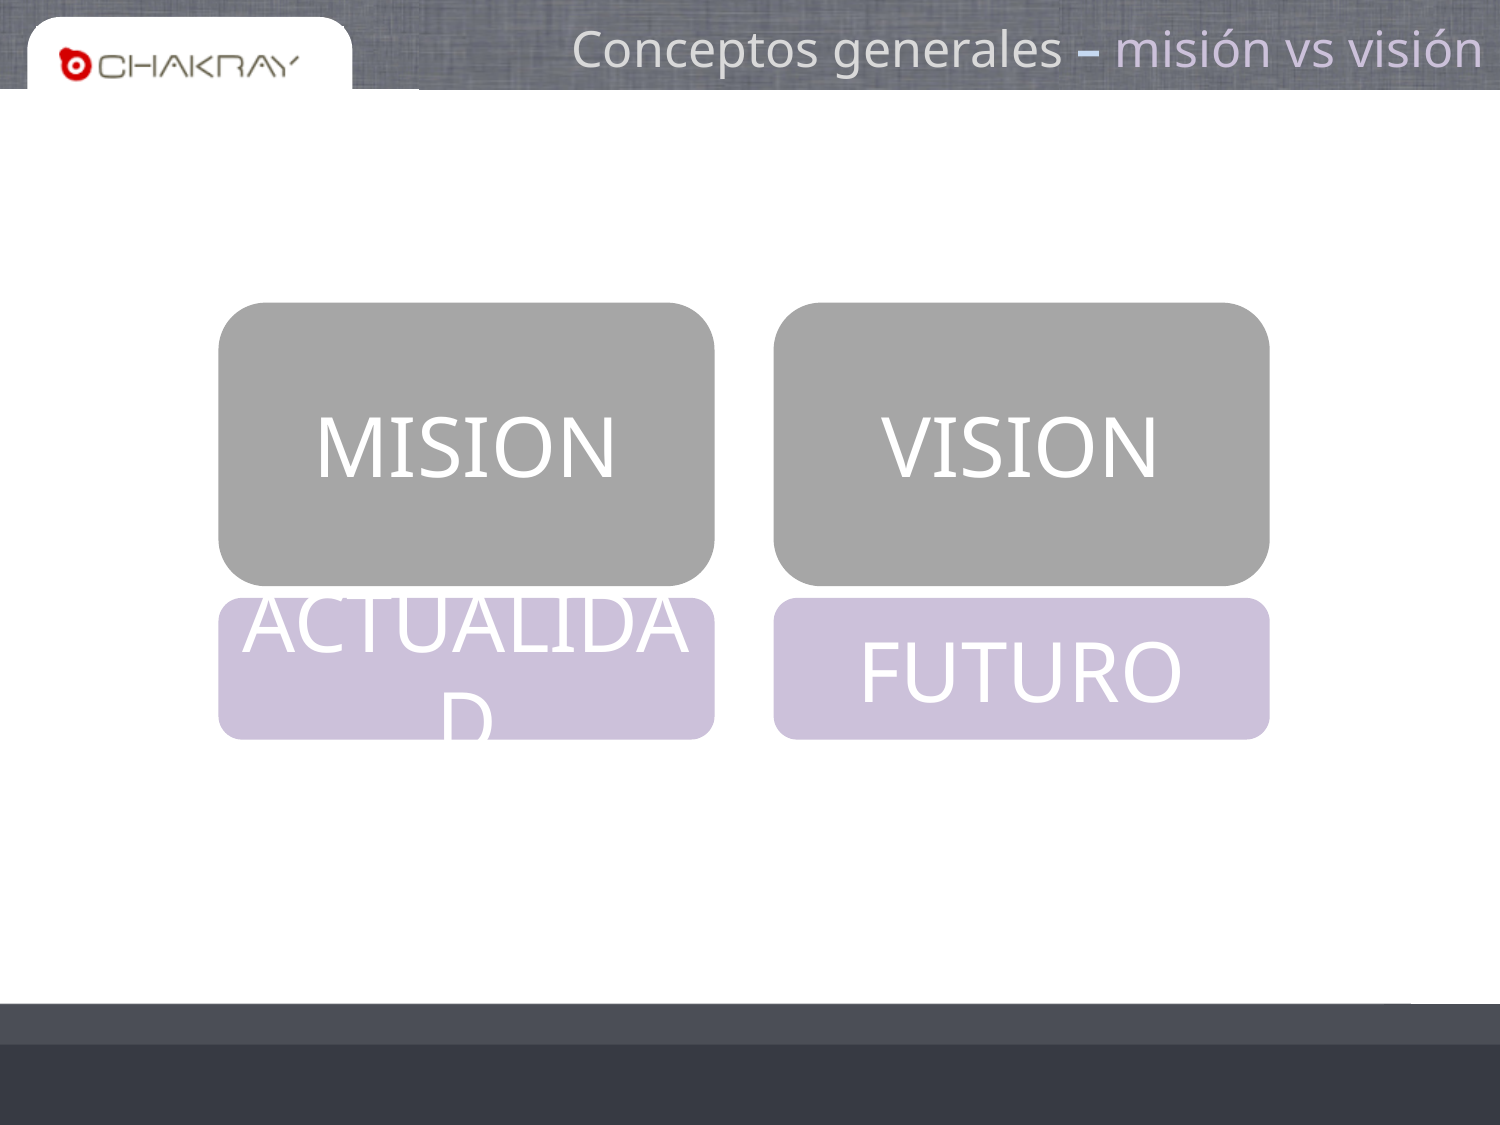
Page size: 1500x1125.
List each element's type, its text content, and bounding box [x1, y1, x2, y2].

text_box VISION [771, 300, 1272, 589]
picture [0, 1001, 1500, 1125]
title Conceptos generales – misión vs visión [372, 11, 1500, 84]
picture [0, 0, 1500, 114]
text_box ACTUALIDAD [216, 595, 717, 742]
text_box FUTURO [771, 595, 1272, 742]
text_box MISION [216, 300, 717, 589]
